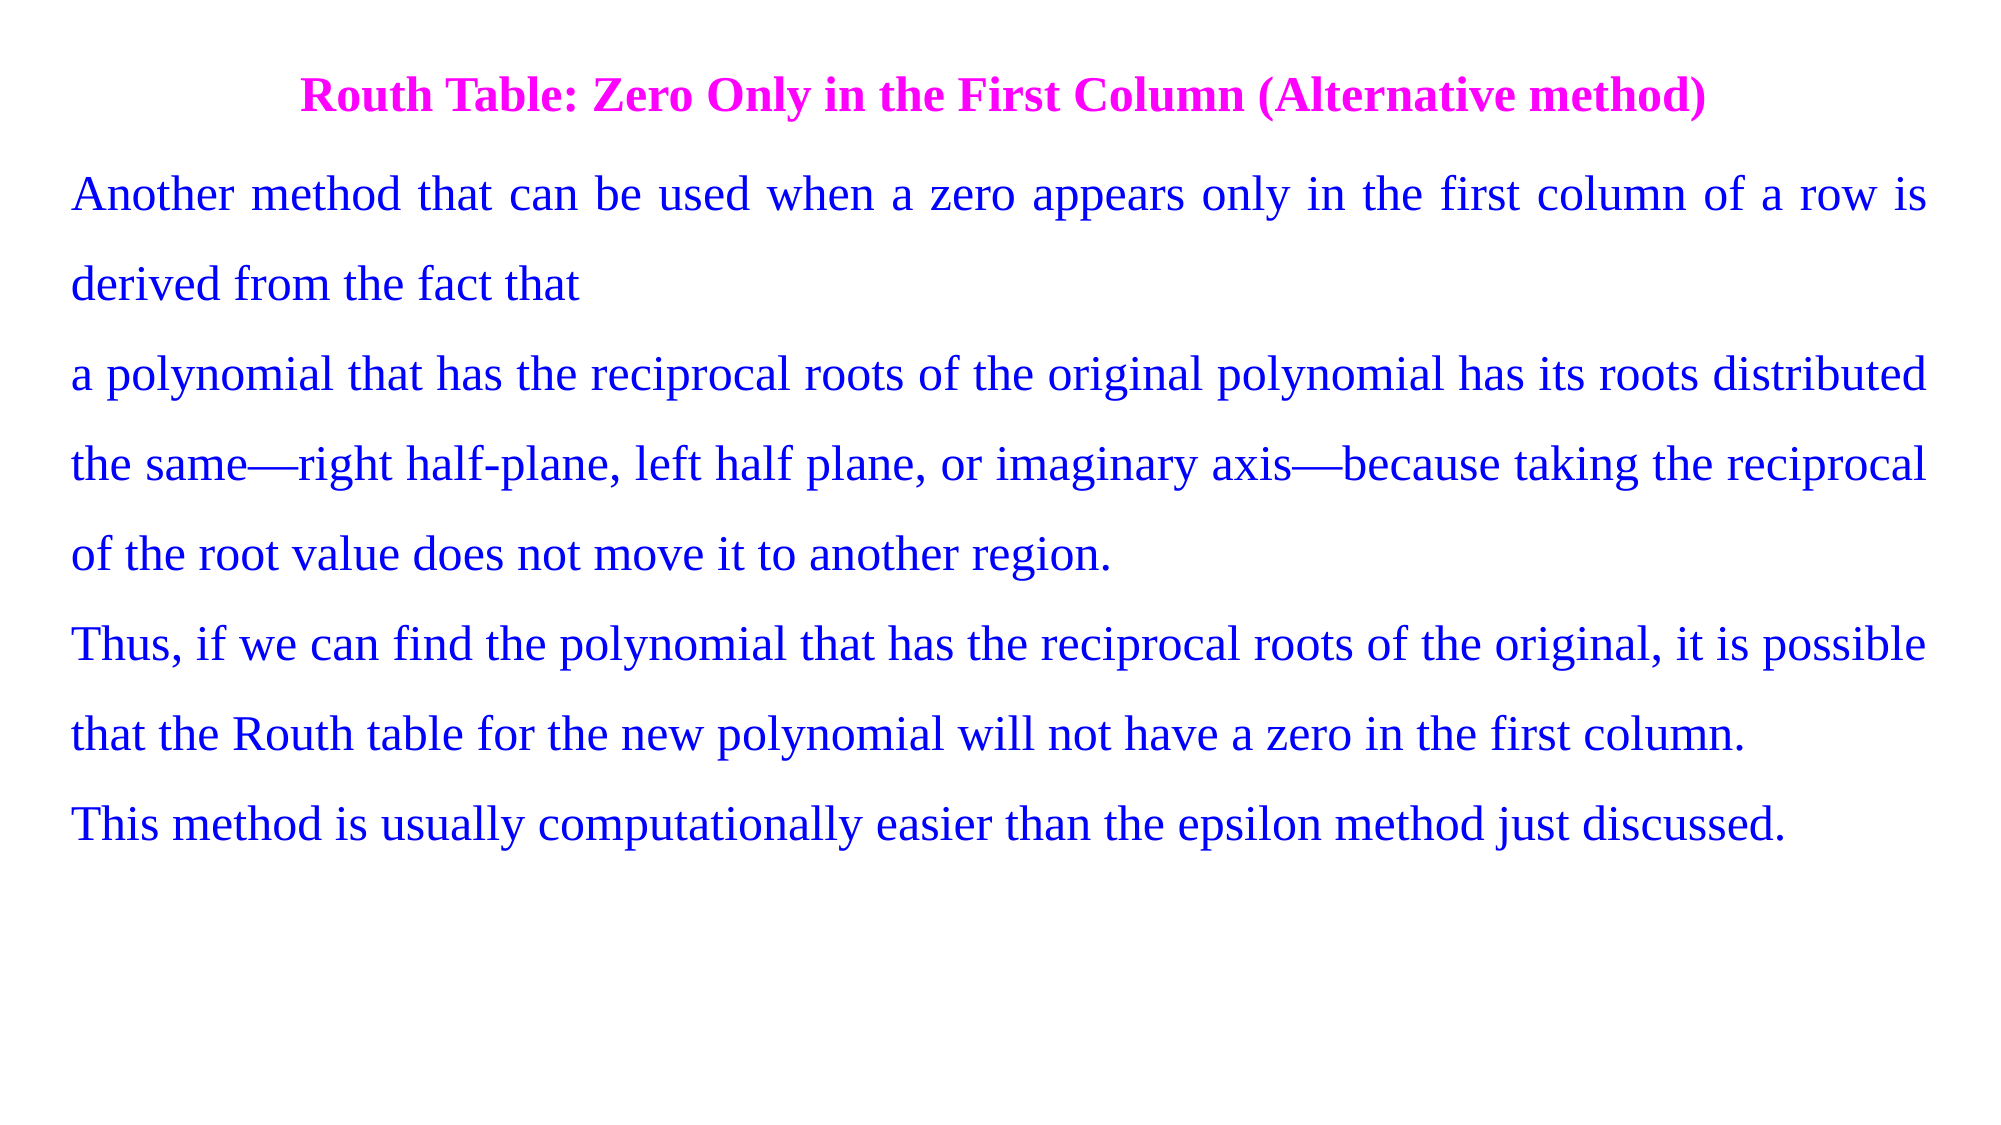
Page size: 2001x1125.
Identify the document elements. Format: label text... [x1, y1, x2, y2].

text_box Another method that can be used when a zero appears only in the first column of a row is derived from the fact that a polynomial that has the reciprocal roots of the original polynomial has its roots distributed the same—right half-plane, left half plane, or imaginary axis—because taking the reciprocal of the root value does not move it to another region. Thus, if we can find the polynomial that has the reciprocal roots of the original, it is possible that the Routh table for the new polynomial will not have a zero in the first column. This method is usually computationally easier than the epsilon method just discussed. [56, 123, 1944, 859]
text_box Routh Table: Zero Only in the First Column (Alternative method) [89, 53, 1918, 123]
